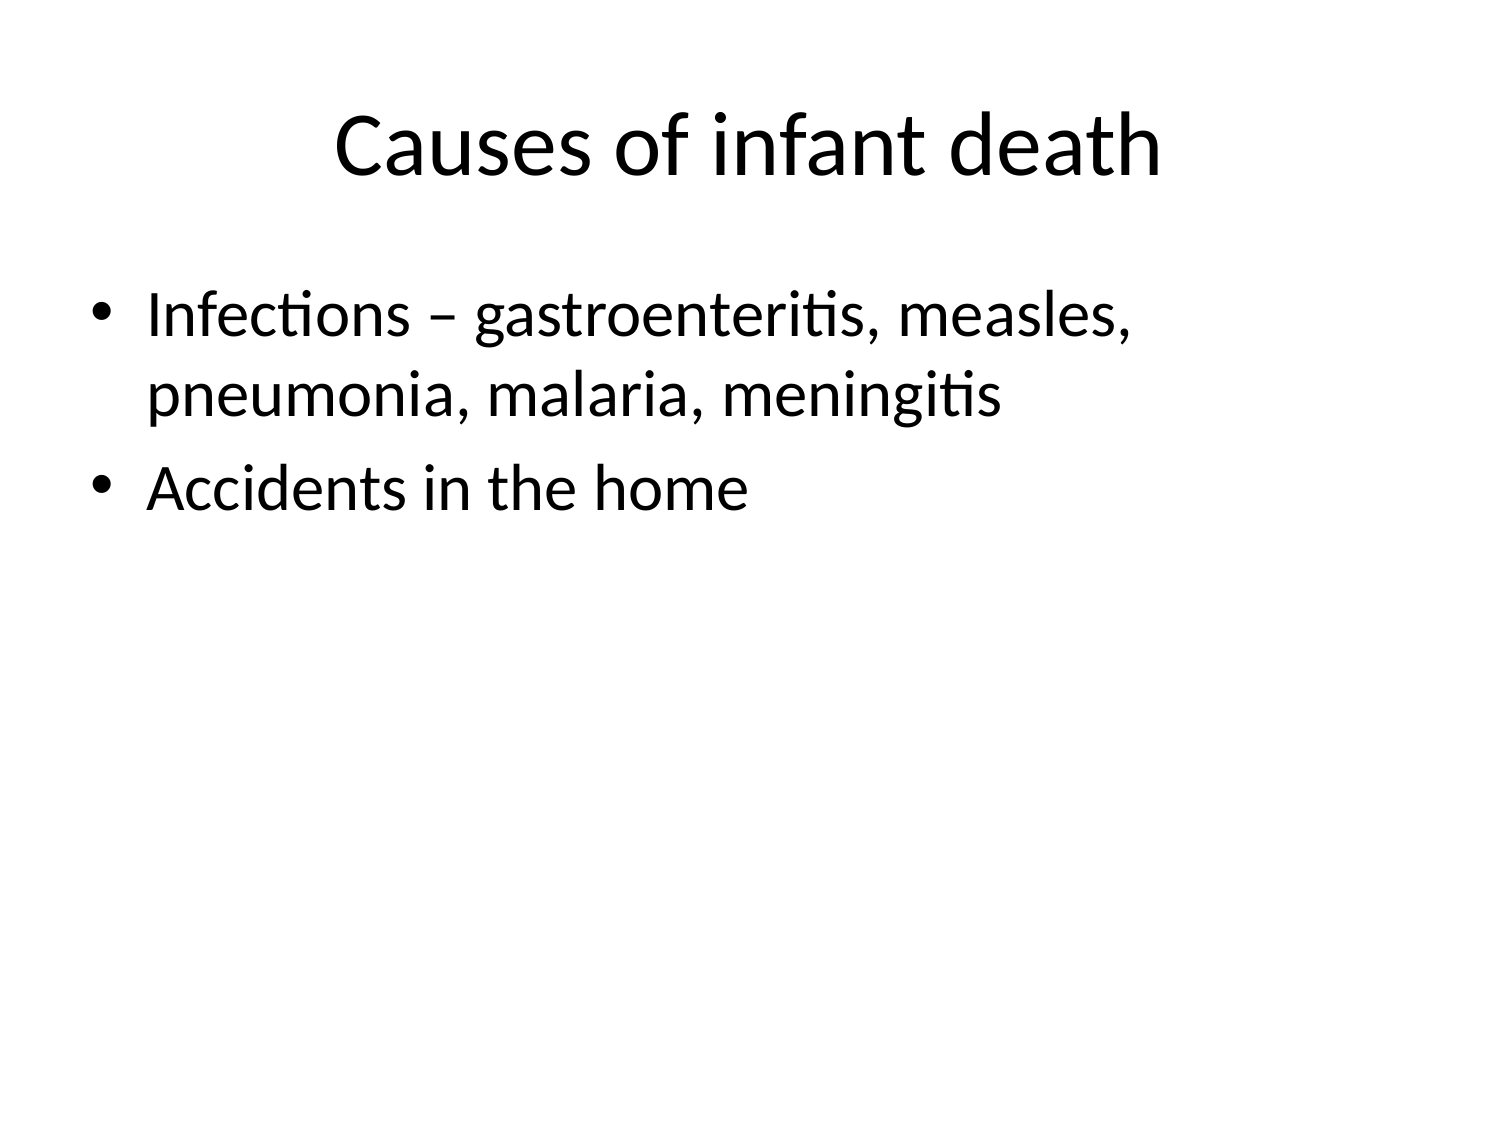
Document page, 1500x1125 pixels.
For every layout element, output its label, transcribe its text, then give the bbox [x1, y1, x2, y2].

title Causes of infant death [75, 45, 1425, 233]
list Infections – gastroenteritis, measles, pneumonia, malaria, meningitis Accidents in the home [75, 262, 1425, 1005]
